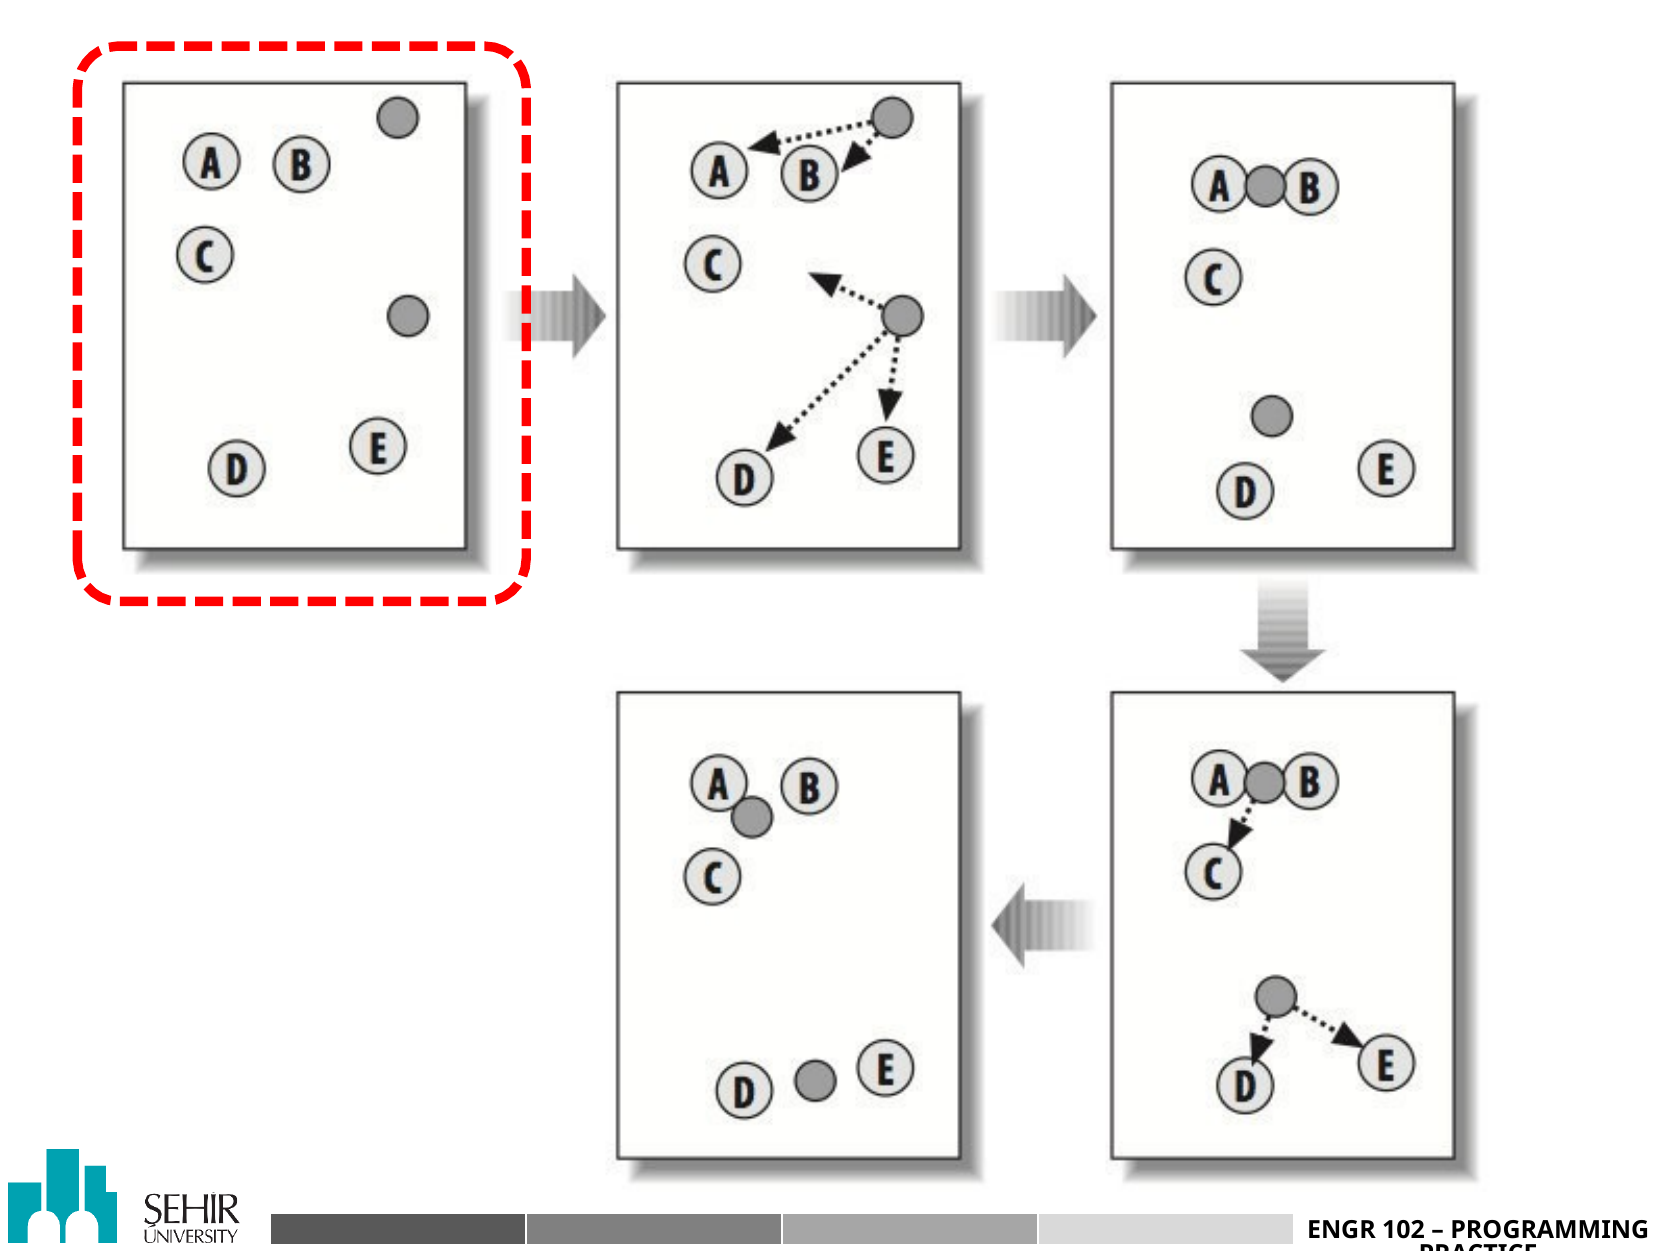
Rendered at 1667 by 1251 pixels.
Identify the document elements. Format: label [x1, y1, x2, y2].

picture [8, 1149, 240, 1243]
text_box [106, 58, 1496, 1192]
text_box [77, 46, 527, 602]
